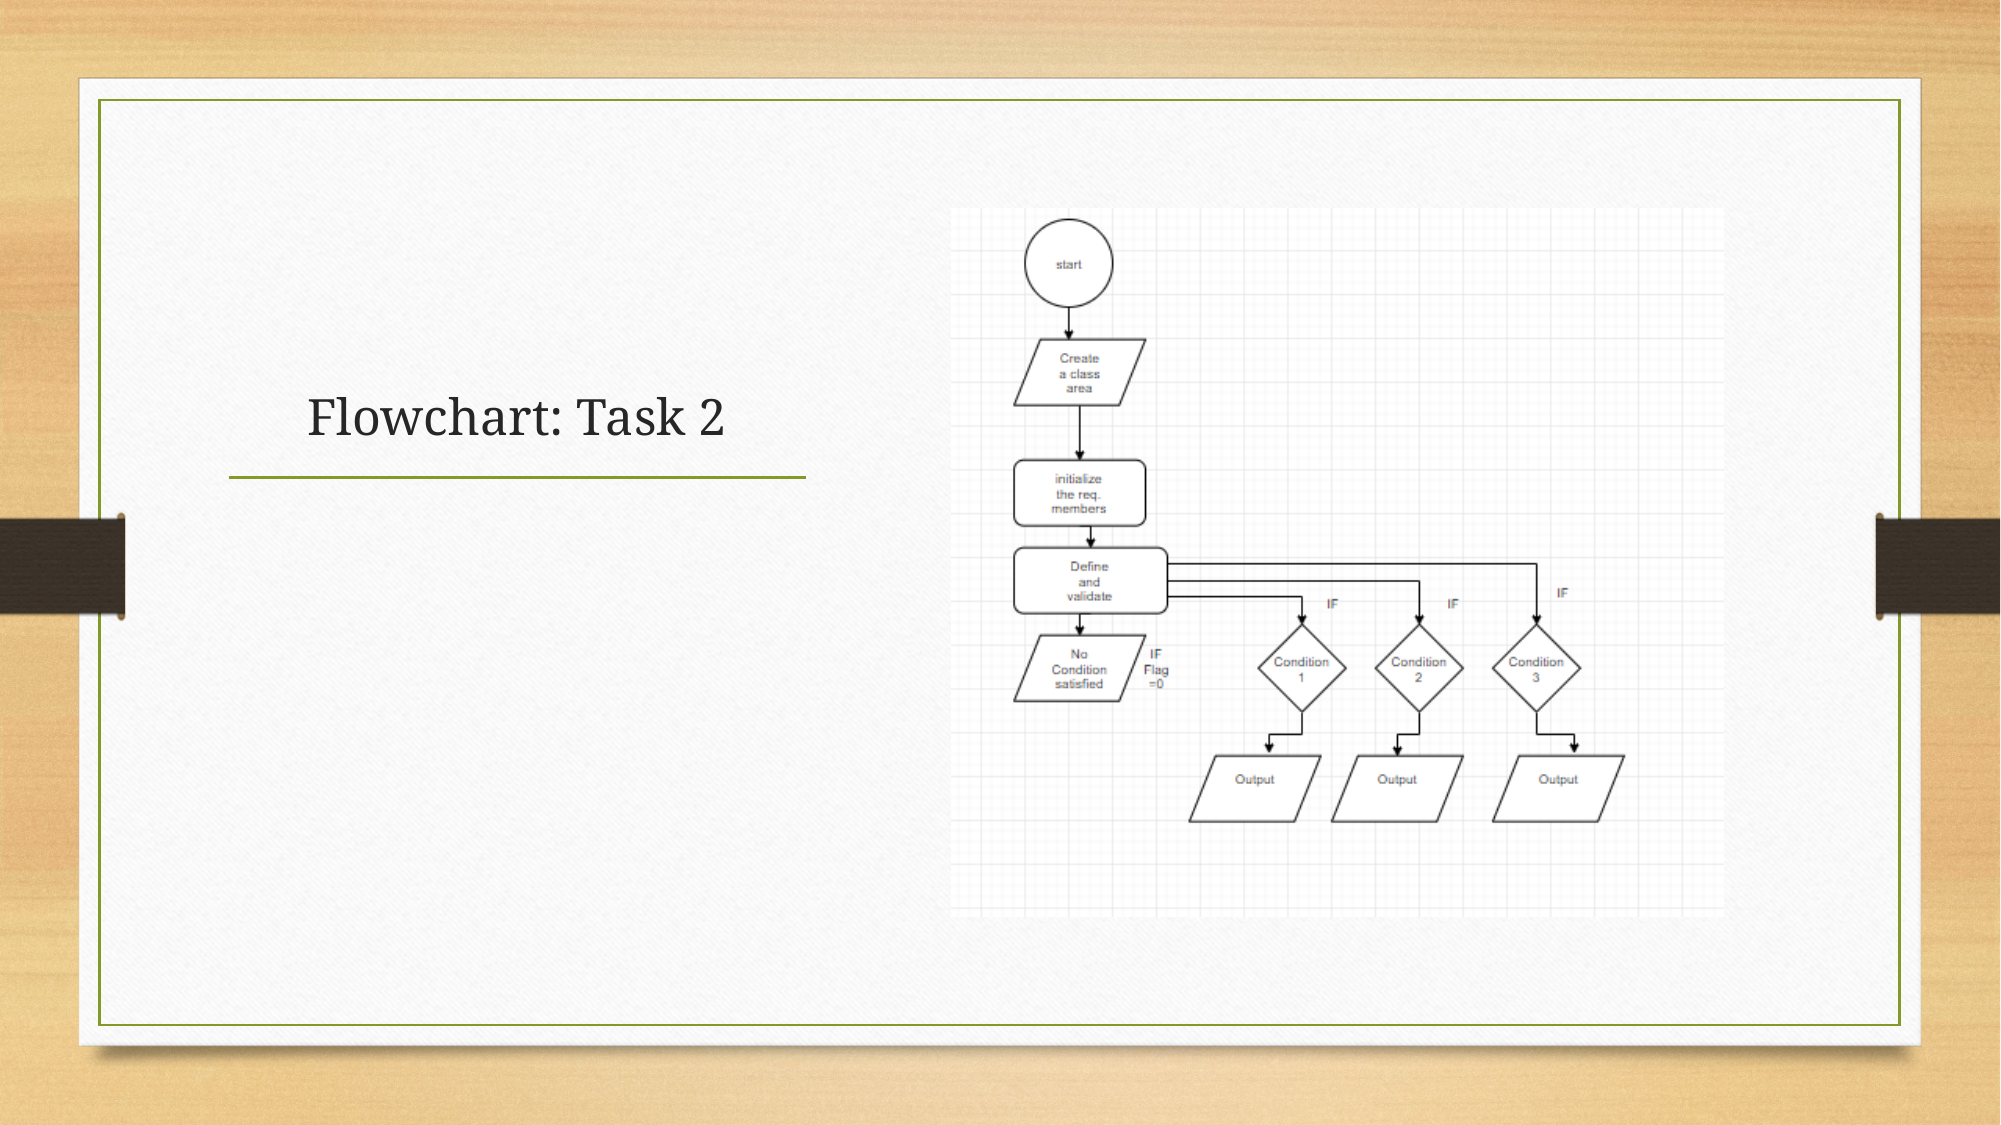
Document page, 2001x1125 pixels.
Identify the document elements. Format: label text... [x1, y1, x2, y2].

picture [0, 0, 2001, 1125]
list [951, 208, 1724, 917]
title Flowchart: Task 2 [212, 227, 823, 453]
